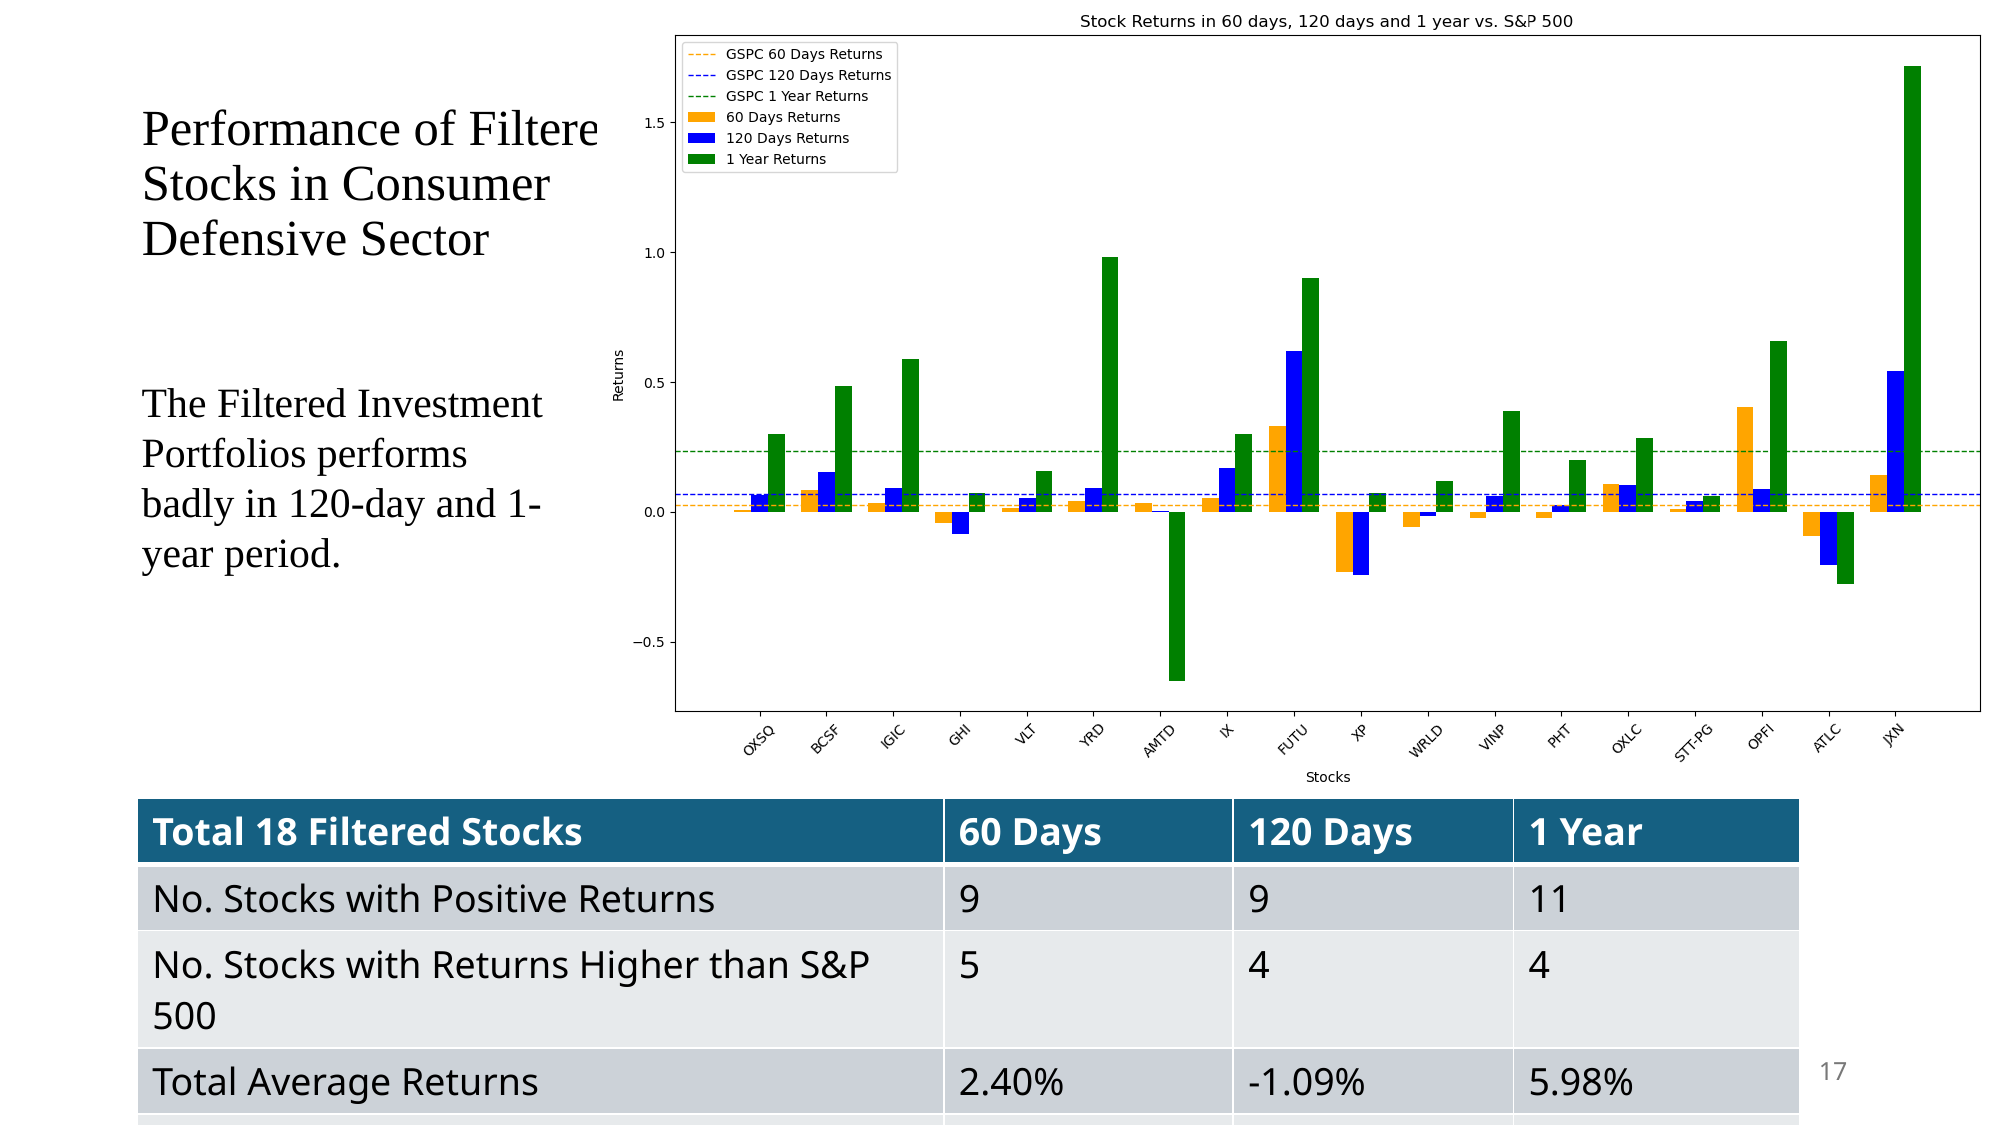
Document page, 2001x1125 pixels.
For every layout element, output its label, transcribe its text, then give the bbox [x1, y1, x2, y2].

table_header 120 Days [1234, 799, 1513, 862]
table_cell -1.09% [1234, 1049, 1513, 1113]
table_header 60 Days [945, 799, 1232, 862]
table_cell 2.40% [945, 1049, 1232, 1113]
table_cell Returns of S&P 500 [138, 1115, 943, 1125]
table_cell 2.65% [945, 1115, 1232, 1125]
table_cell 5.98% [1514, 1049, 1799, 1113]
table_cell 9 [1234, 867, 1513, 930]
table_cell 9 [945, 867, 1232, 930]
text_box The Filtered Investment Portfolios performs badly in 120-day and 1-year period. [126, 368, 566, 583]
title Performance of Filtered Stocks in Consumer Defensive Sector [126, 75, 596, 293]
table_cell 4 [1514, 931, 1799, 1047]
table_header 1 Year [1514, 799, 1799, 862]
table_cell 6.89% [1234, 1115, 1513, 1125]
table_cell 4 [1234, 931, 1513, 1047]
table_cell 23.62% [1514, 1115, 1799, 1125]
table_cell 11 [1514, 867, 1799, 930]
table_cell Total Average Returns [138, 1049, 943, 1113]
slide_number 17 [1801, 1042, 1863, 1103]
table_cell No. Stocks with Positive Returns [138, 867, 943, 930]
table_cell 5 [945, 931, 1232, 1047]
picture [596, 0, 1995, 799]
table_cell No. Stocks with Returns Higher than S&P 500 [138, 931, 943, 1047]
table_header Total 18 Filtered Stocks [138, 799, 943, 862]
